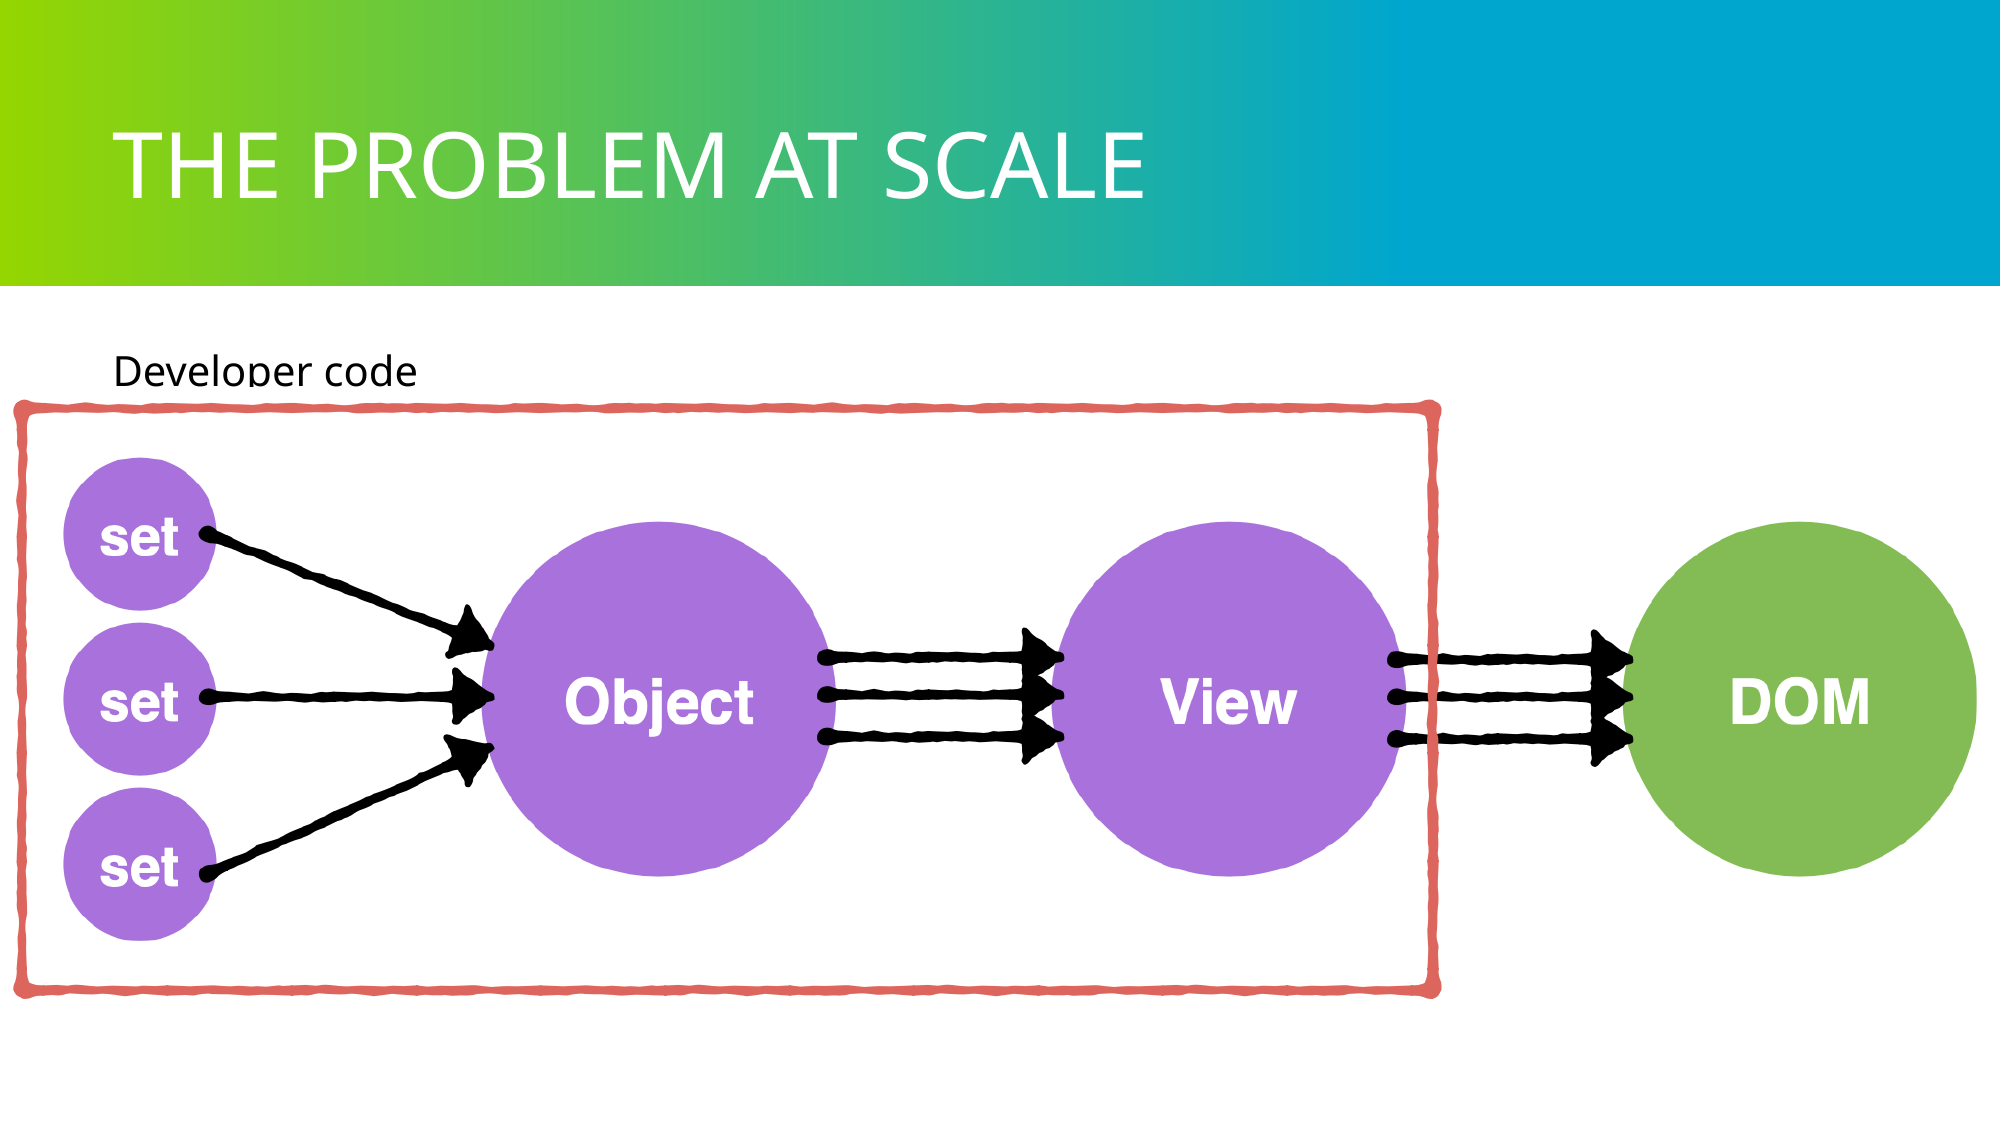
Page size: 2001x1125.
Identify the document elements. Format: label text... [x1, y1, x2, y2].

list Developer code [112, 337, 1888, 387]
picture [0, 387, 2000, 1013]
title THE PROBLEM AT SCALE [112, 112, 1888, 225]
